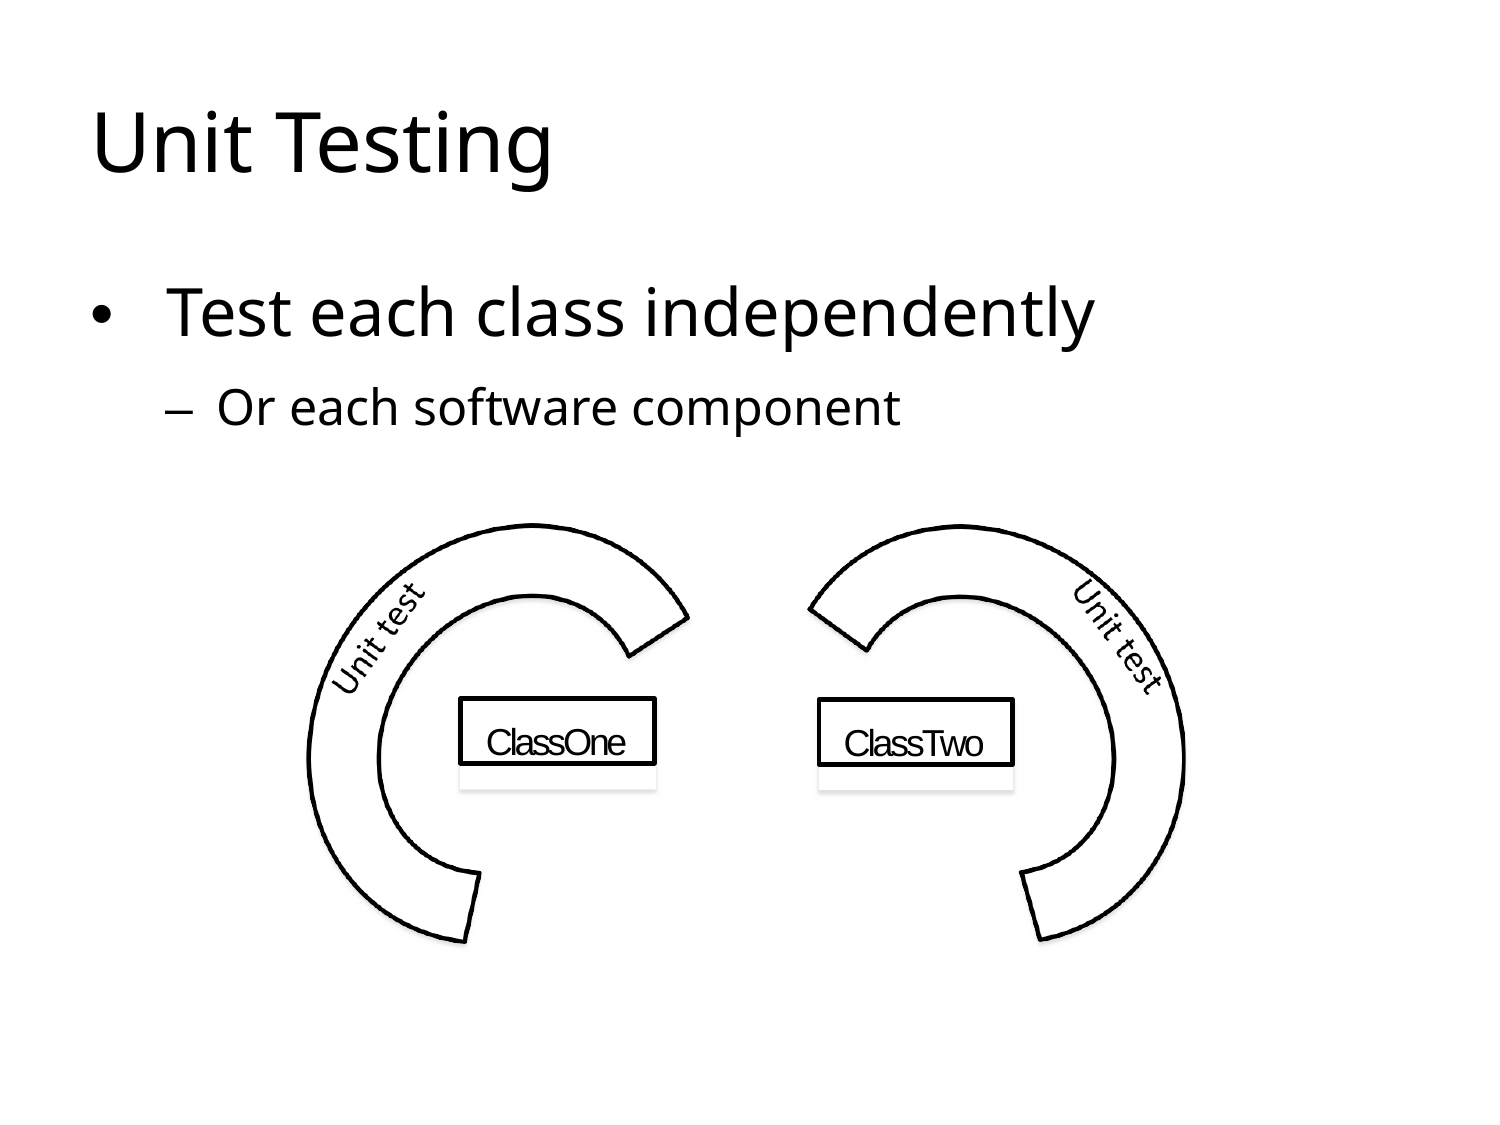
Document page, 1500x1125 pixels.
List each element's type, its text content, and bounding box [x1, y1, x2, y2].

text_box ClassOne [460, 698, 655, 764]
text_box [799, 520, 1194, 954]
text_box [809, 693, 1023, 803]
text_box [450, 692, 665, 802]
text_box [807, 524, 1186, 942]
text_box [298, 520, 698, 956]
text_box ClassTwo [818, 699, 1013, 765]
text_box [1186, 557, 1192, 797]
text_box • Test each class independently – Or each software component [87, 269, 1137, 436]
title Unit Testing [87, 88, 581, 269]
text_box [306, 523, 690, 944]
